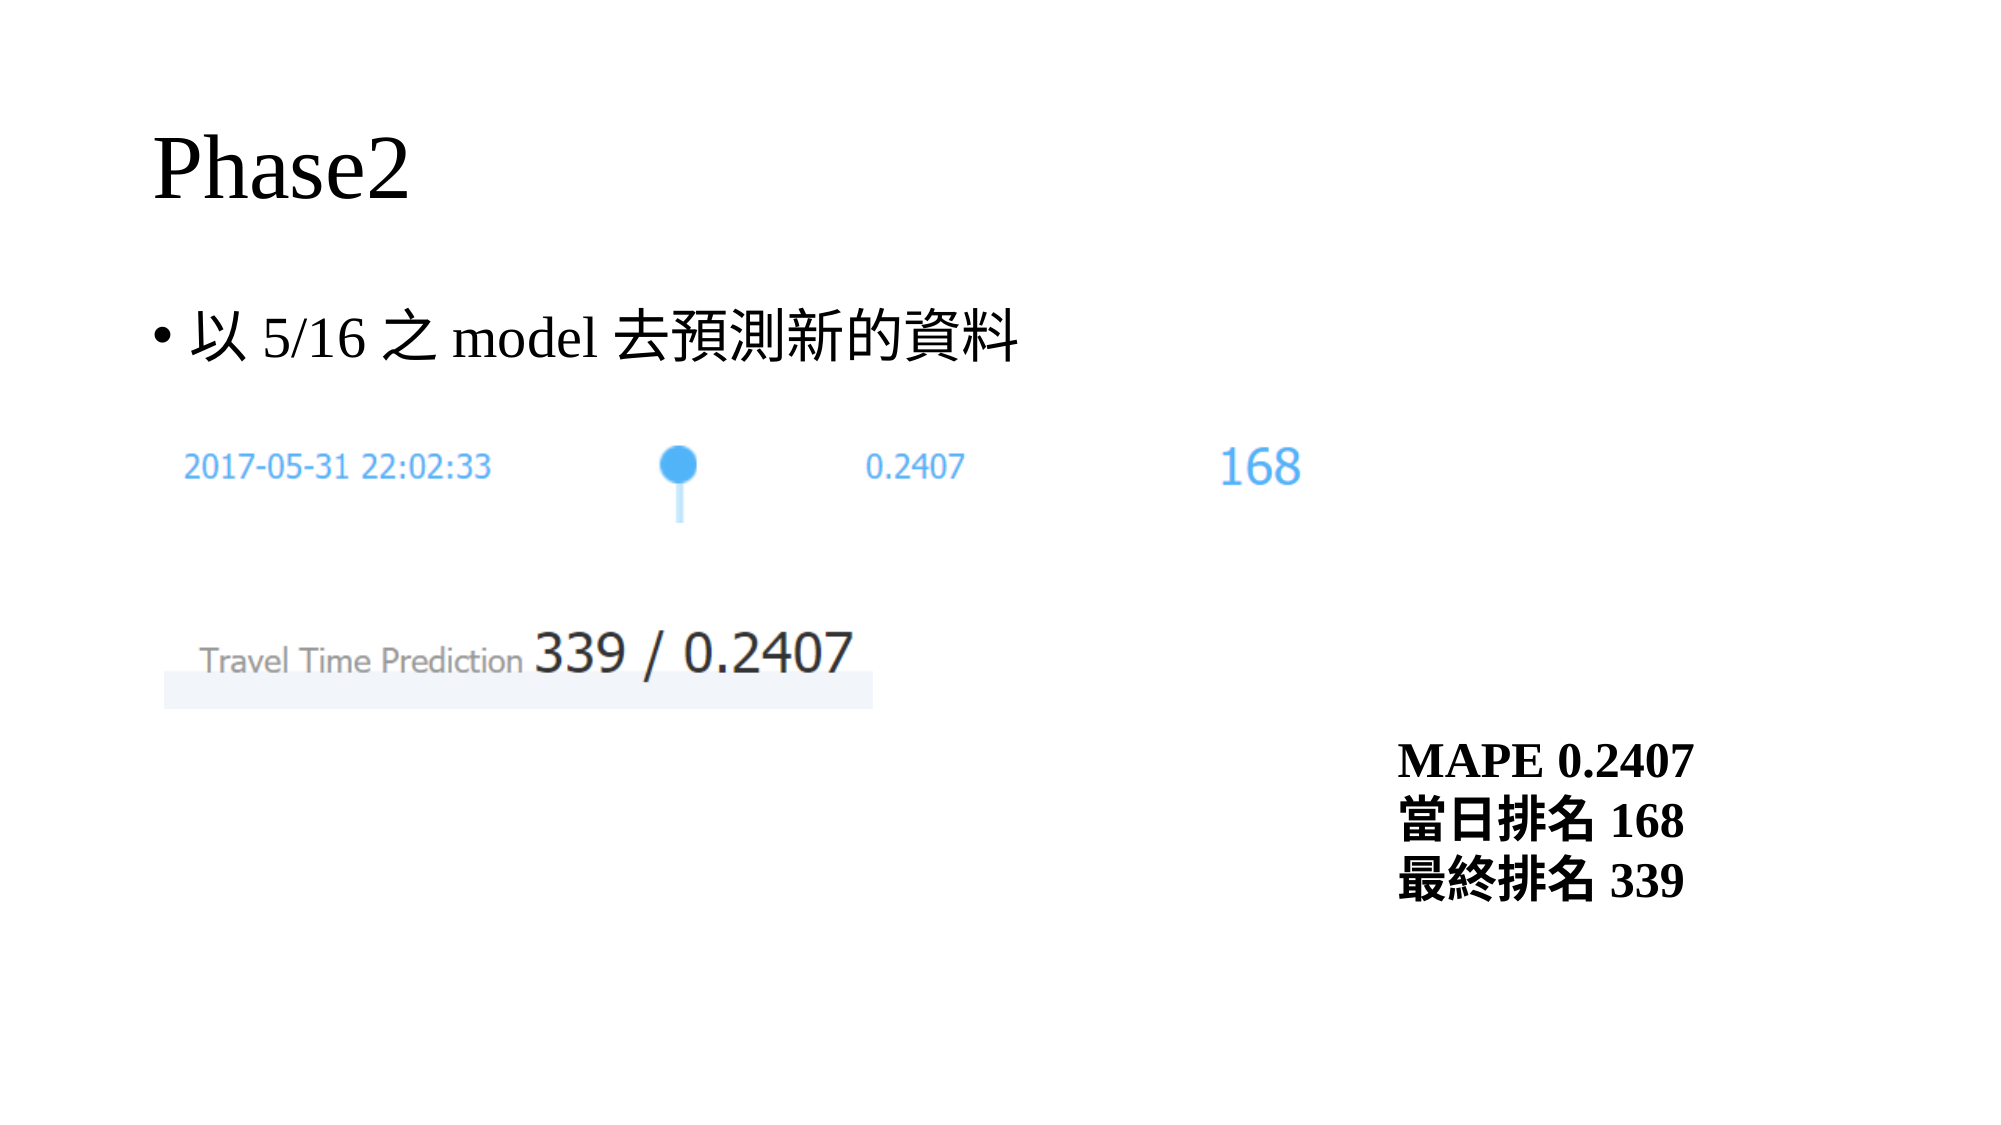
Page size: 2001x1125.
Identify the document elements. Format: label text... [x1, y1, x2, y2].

picture [164, 383, 1383, 523]
title Phase2 [137, 59, 1863, 278]
list 以5/16之model去預測新的資料 [137, 299, 1863, 1014]
text_box MAPE 0.2407 當日排名168 最終排名339 [1382, 719, 1758, 915]
picture [164, 593, 873, 709]
